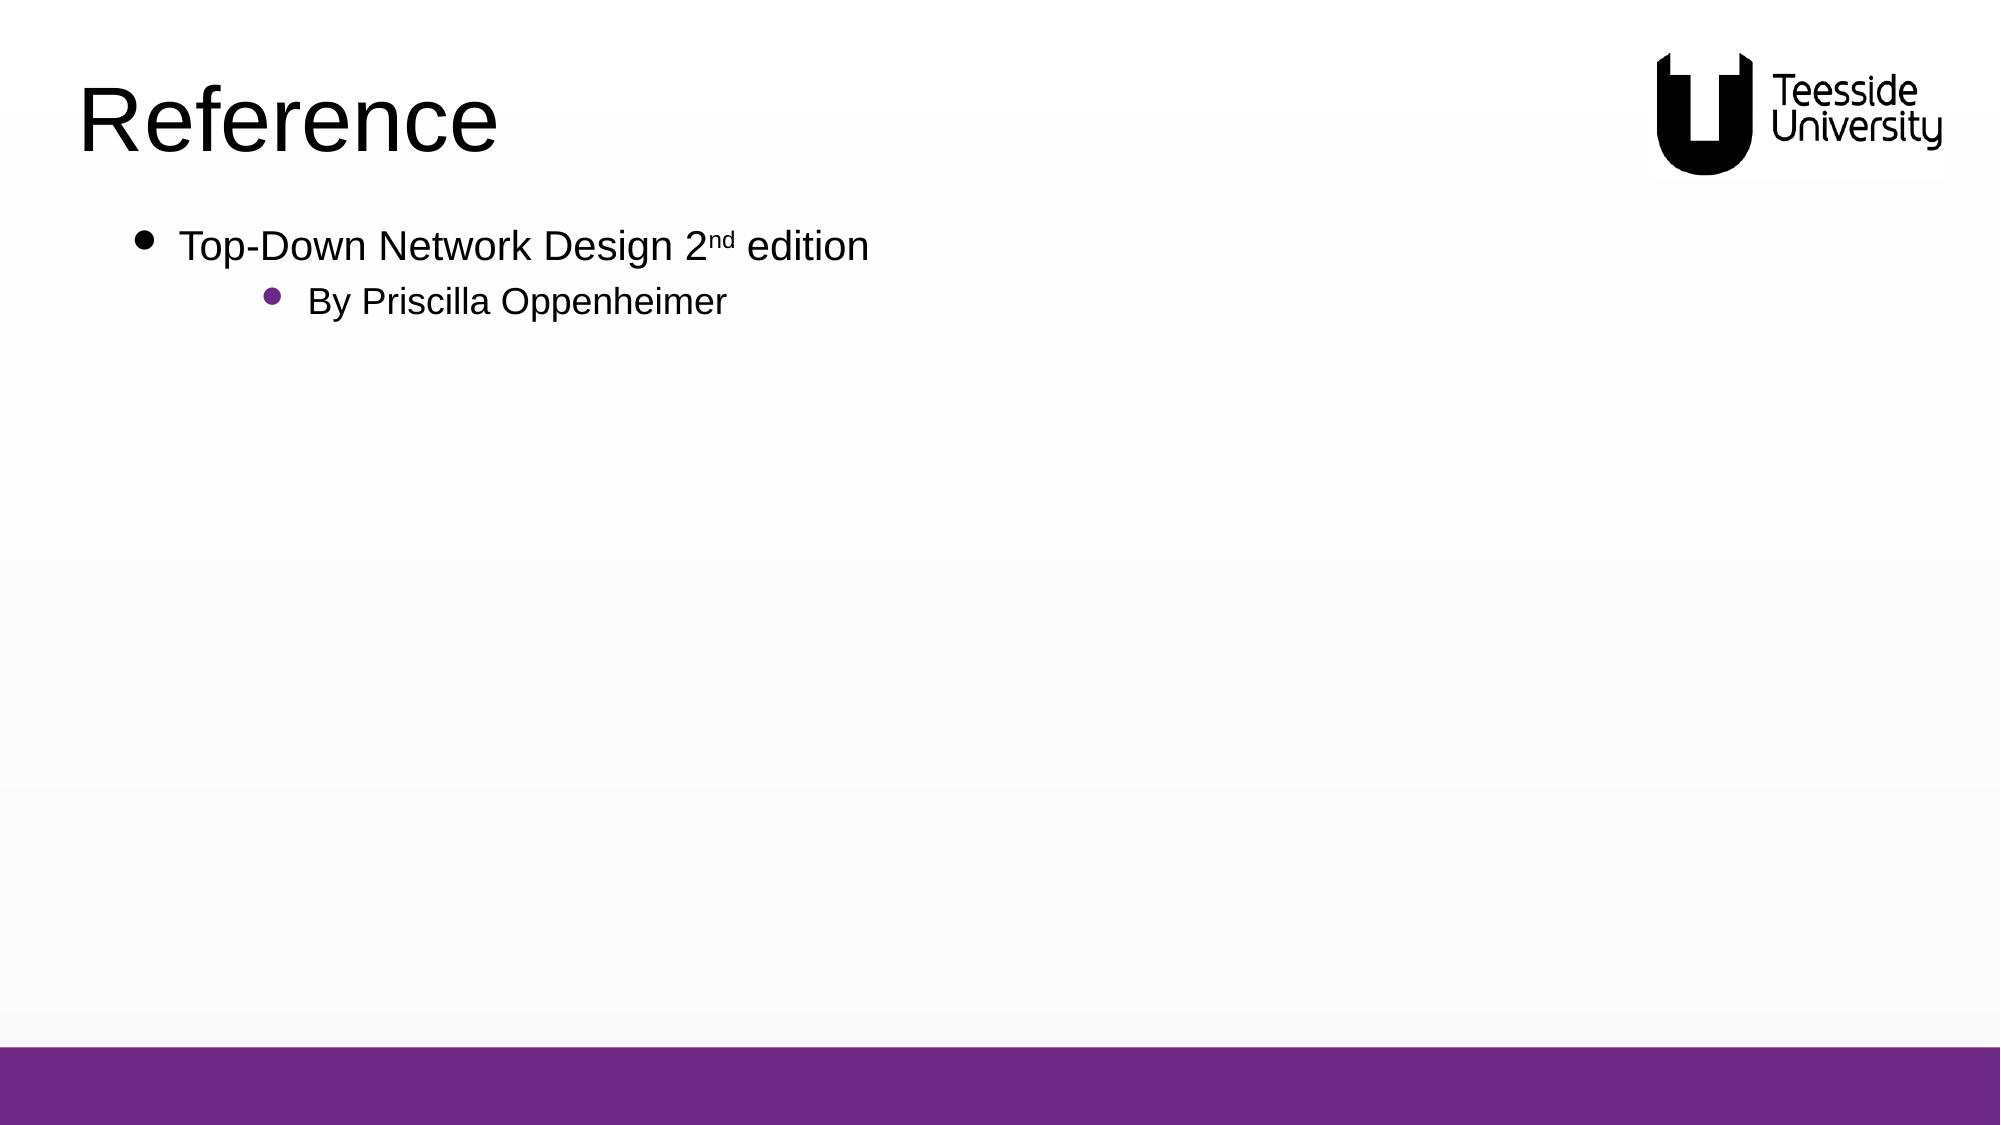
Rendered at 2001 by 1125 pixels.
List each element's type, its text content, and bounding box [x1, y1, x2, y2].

title Reference [62, 48, 1600, 179]
picture [1652, 48, 1946, 179]
list Top-Down Network Design 2nd edition By Priscilla Oppenheimer [62, 217, 1946, 1014]
